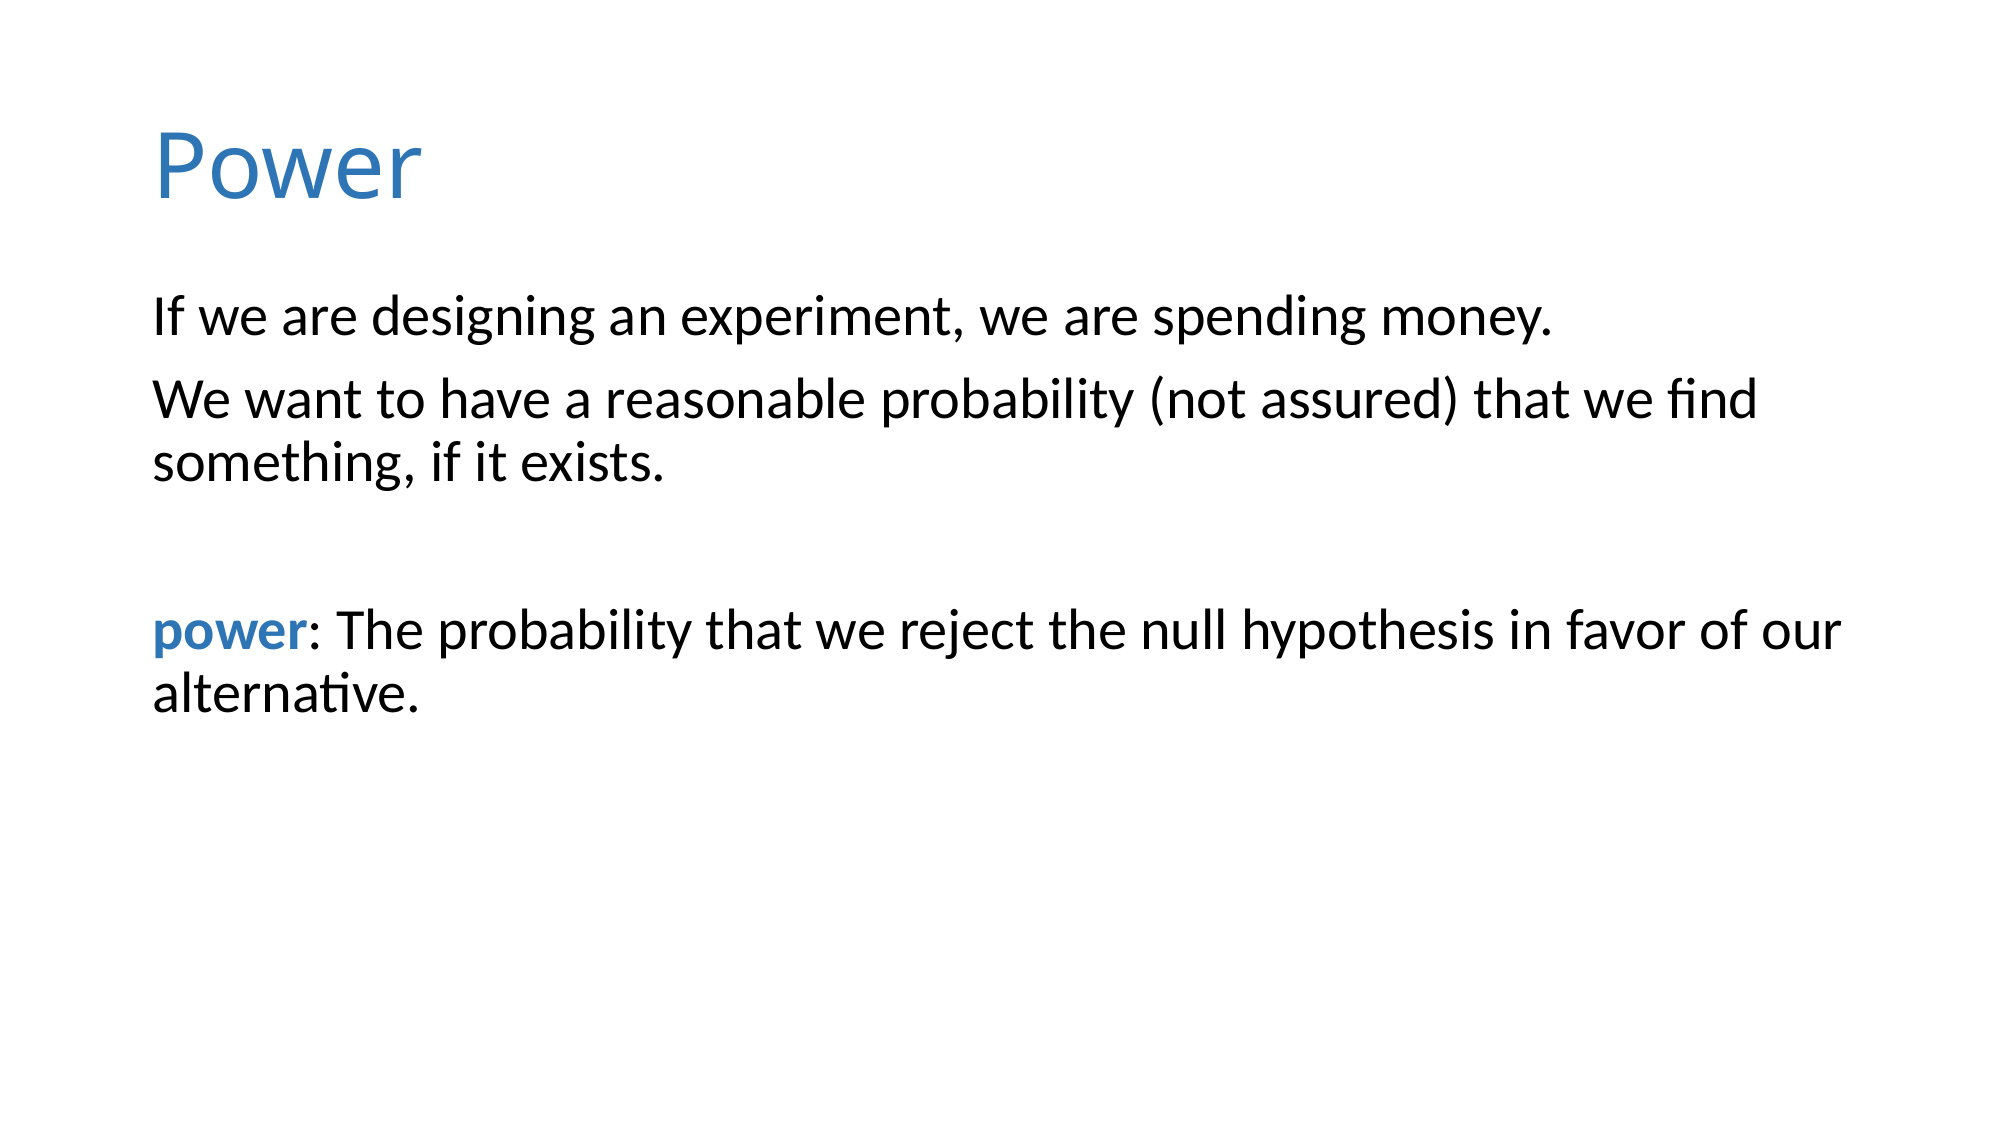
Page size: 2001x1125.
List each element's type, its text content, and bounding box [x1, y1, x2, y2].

title Power [137, 59, 1863, 277]
list If we are designing an experiment, we are spending money. We want to have a reasonable probability (not assured) that we find something, if it exists. power: The probability that we reject the null hypothesis in favor of our alternative. [137, 277, 1863, 1014]
